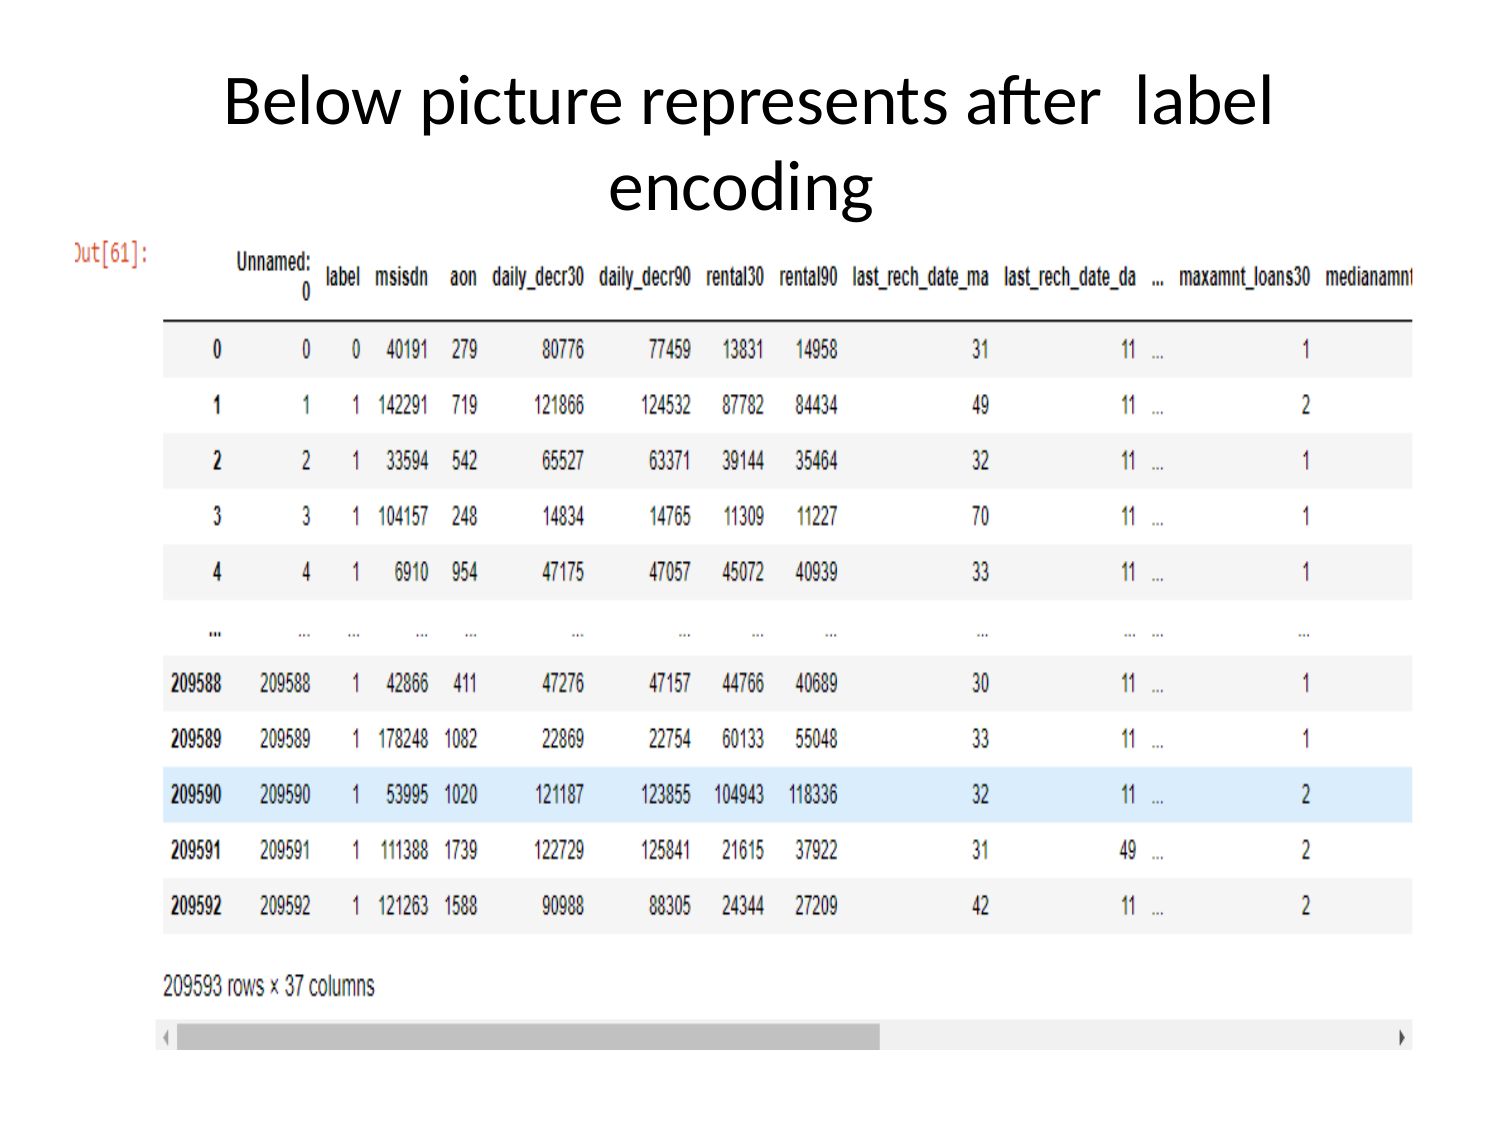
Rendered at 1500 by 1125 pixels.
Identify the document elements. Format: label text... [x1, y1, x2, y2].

title Below picture represents after label encoding [75, 45, 1425, 224]
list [74, 224, 1426, 1051]
